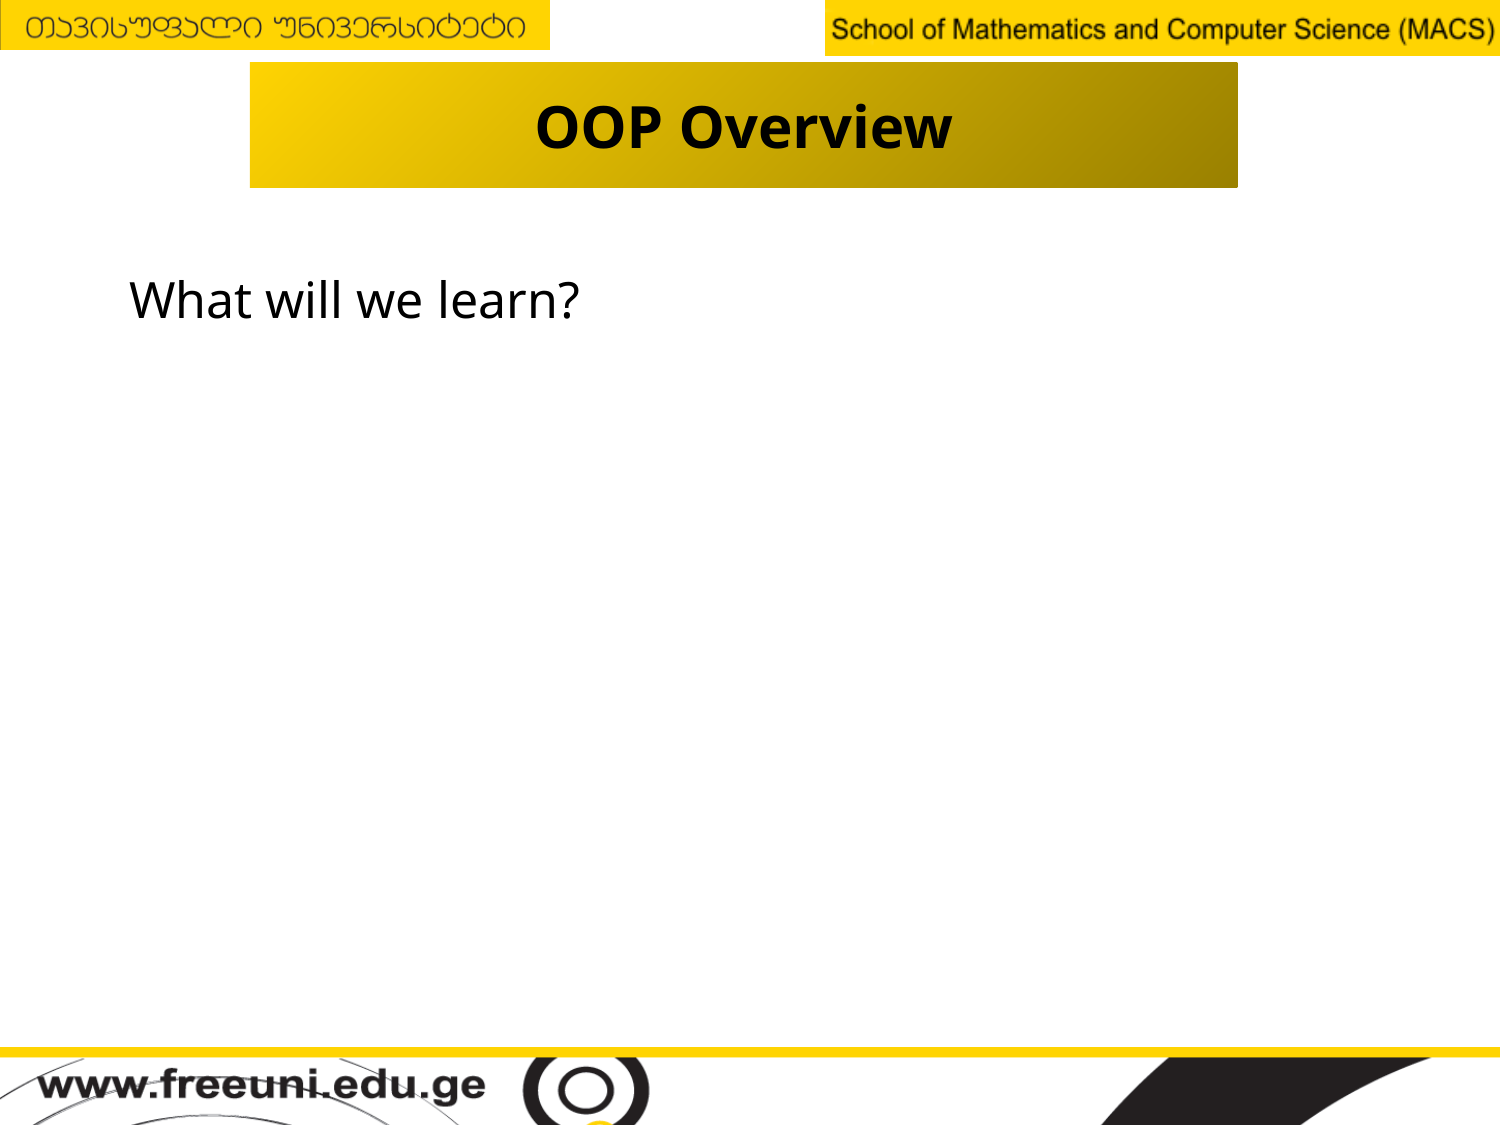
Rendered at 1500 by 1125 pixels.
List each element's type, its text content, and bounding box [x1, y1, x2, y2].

text_box OOP Overview [249, 62, 1238, 188]
picture [824, 0, 1500, 56]
text_box What will we learn? [114, 261, 1336, 337]
picture [0, 0, 551, 50]
picture [0, 1047, 1500, 1125]
